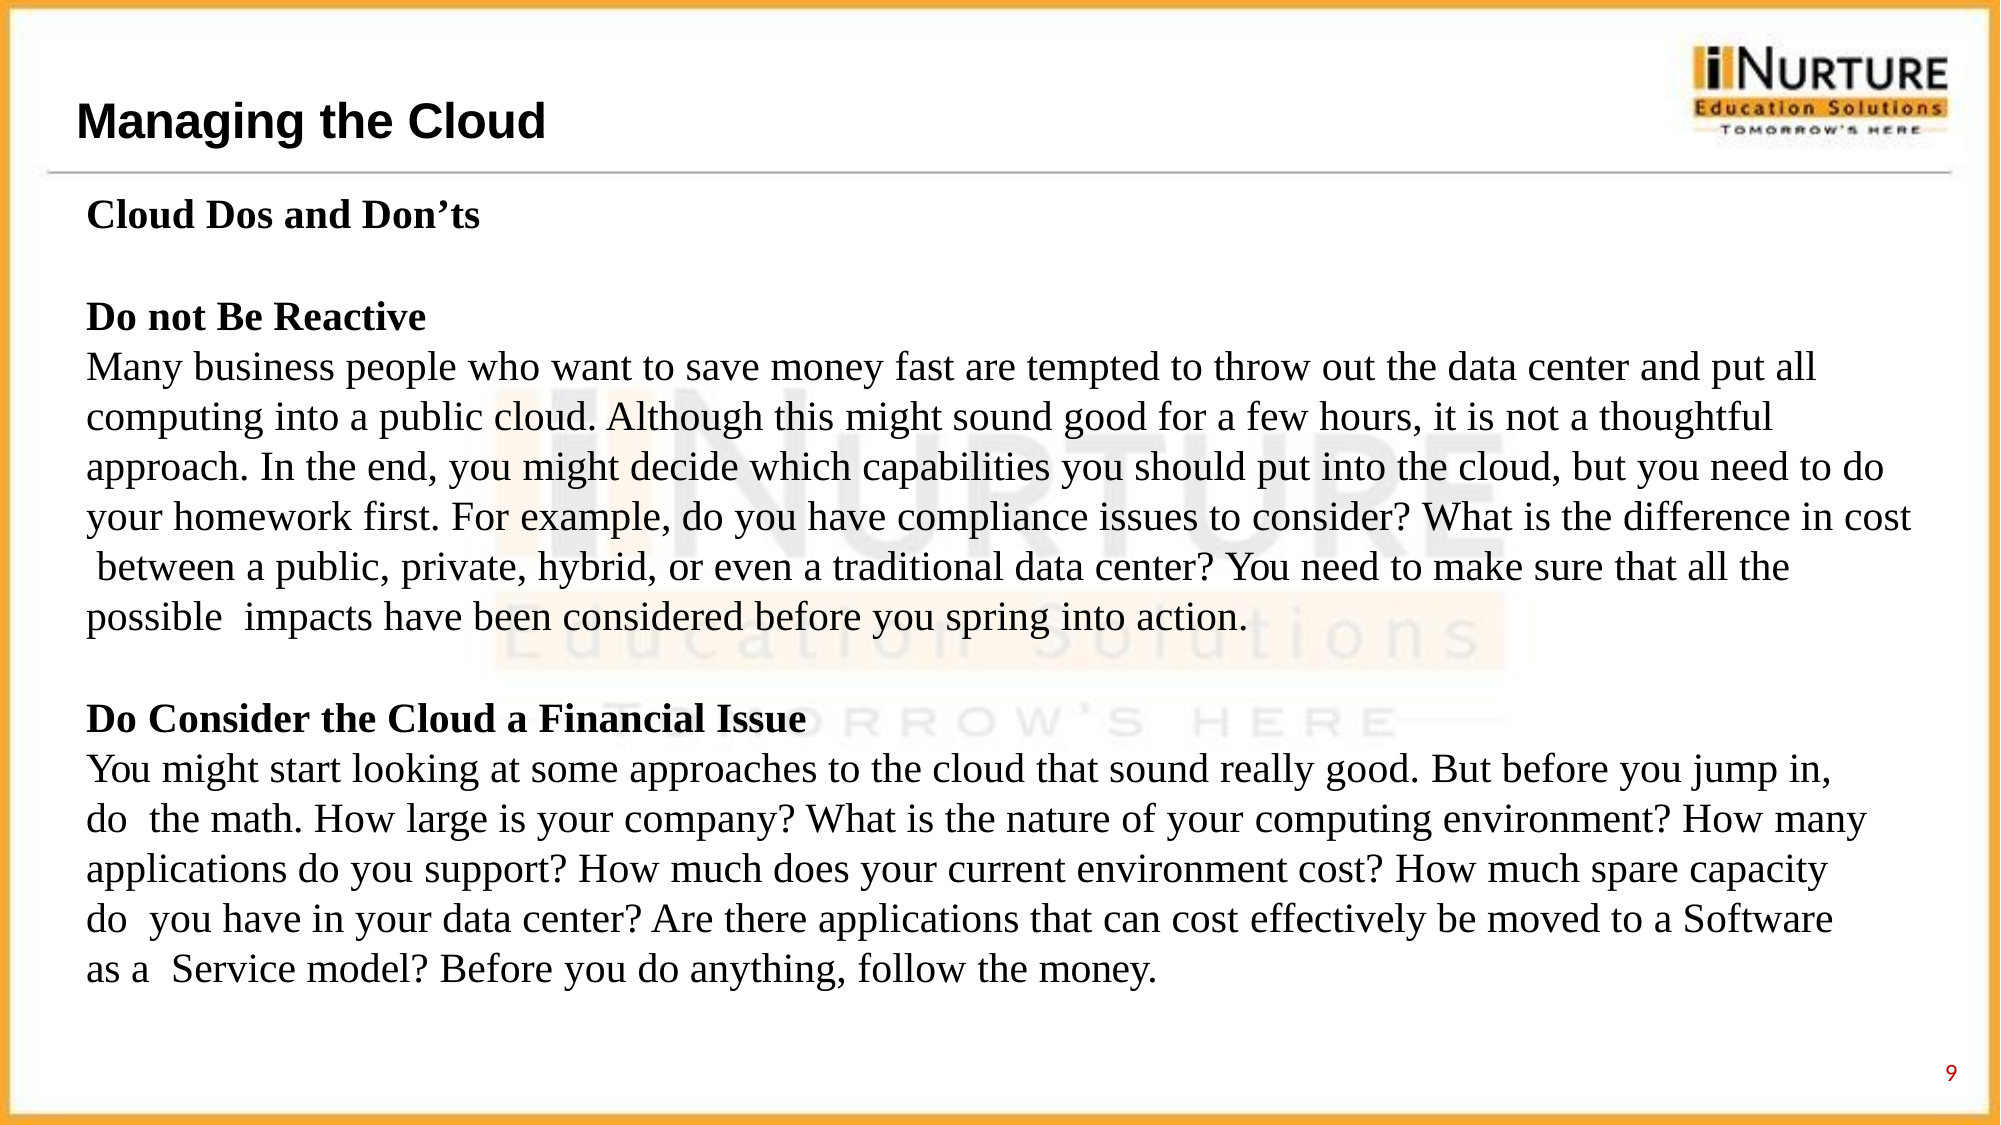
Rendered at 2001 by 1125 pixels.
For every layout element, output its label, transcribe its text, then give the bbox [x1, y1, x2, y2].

text_box 9 [1942, 1060, 1960, 1087]
title Managing the Cloud [73, 86, 549, 276]
picture [0, 0, 2000, 1125]
text_box Cloud Dos and Don’ts Do not Be Reactive Many business people who want to save money fast are tempted to throw out the data center and put all computing into a public cloud. Although this might sound good for a few hours, it is not a thoughtful approach. In the end, you might decide which capabilities you should put into the cloud, but you need to do your homework first. For example, do you have compliance issues to consider? What is the difference in cost between a public, private, hybrid, or even a traditional data center? You need to make sure that all the possible impacts have been considered before you spring into action. Do Consider the Cloud a Financial Issue You might start looking at some approaches to the cloud that sound really good. But before you jump in, do the math. How large is your company? What is the nature of your computing environment? How many applications do you support? How much does your current environment cost? How much spare capacity do you have in your data center? Are there applications that can cost effectively be moved to a Software as a Service model? Before you do anything, follow the money. [84, 184, 1923, 991]
